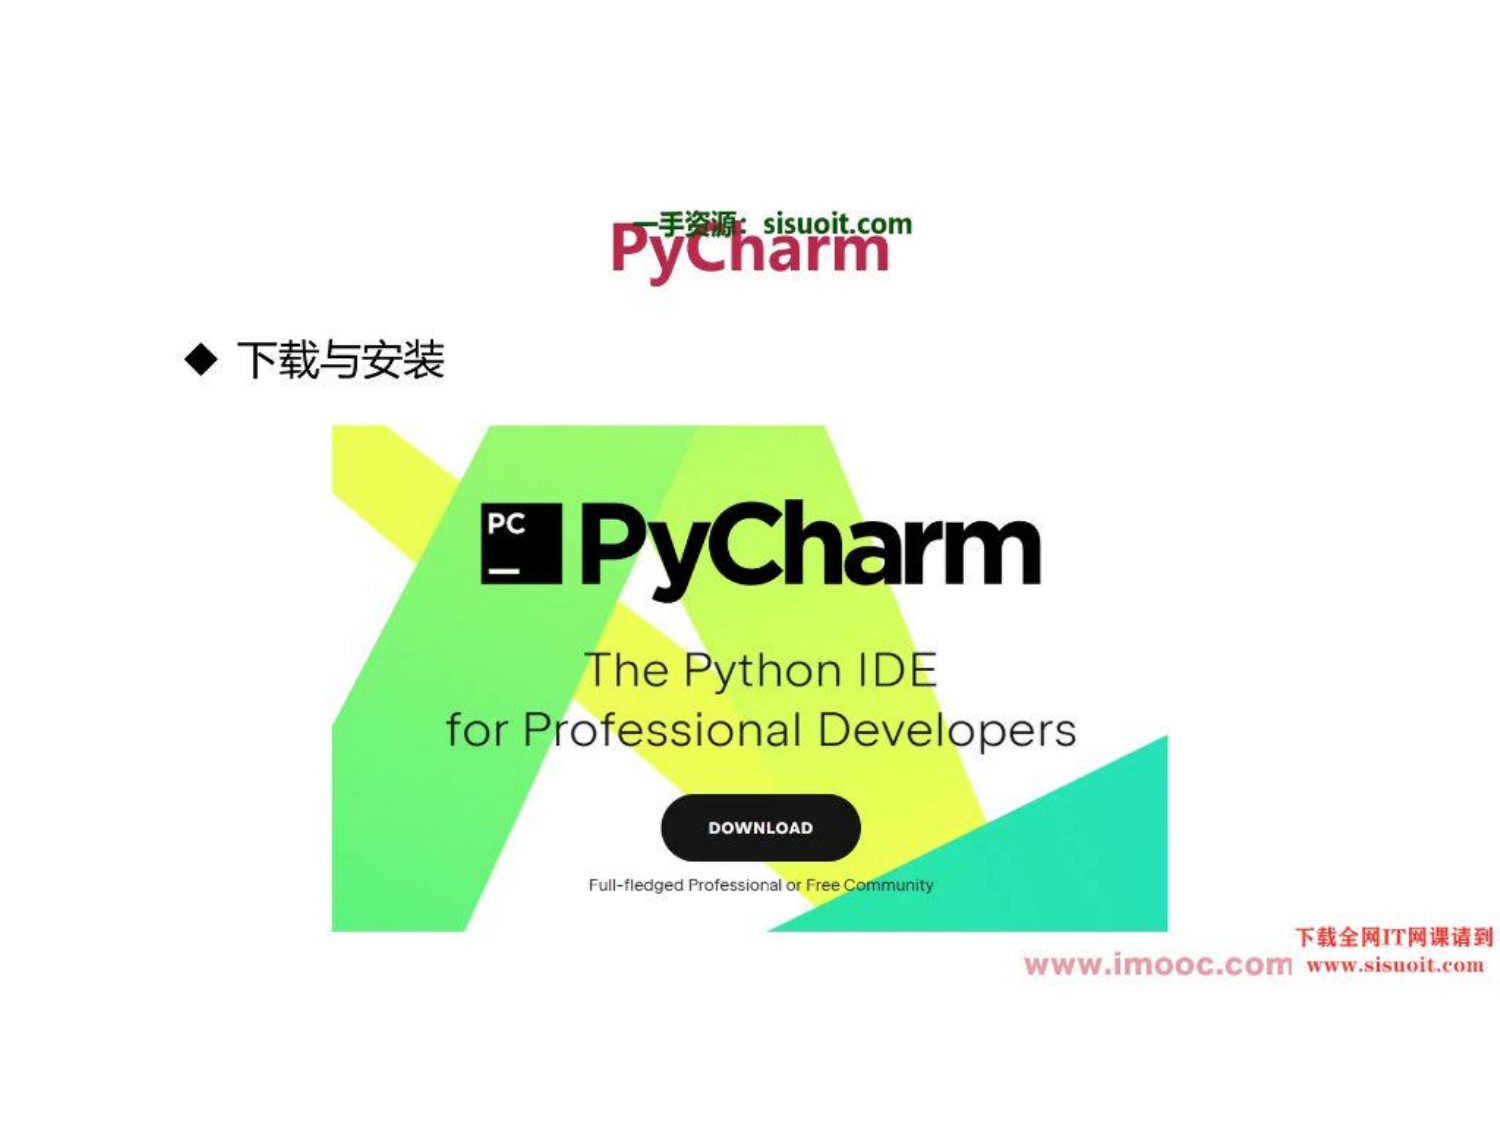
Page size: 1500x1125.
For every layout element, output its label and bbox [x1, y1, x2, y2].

picture [0, 140, 1500, 985]
